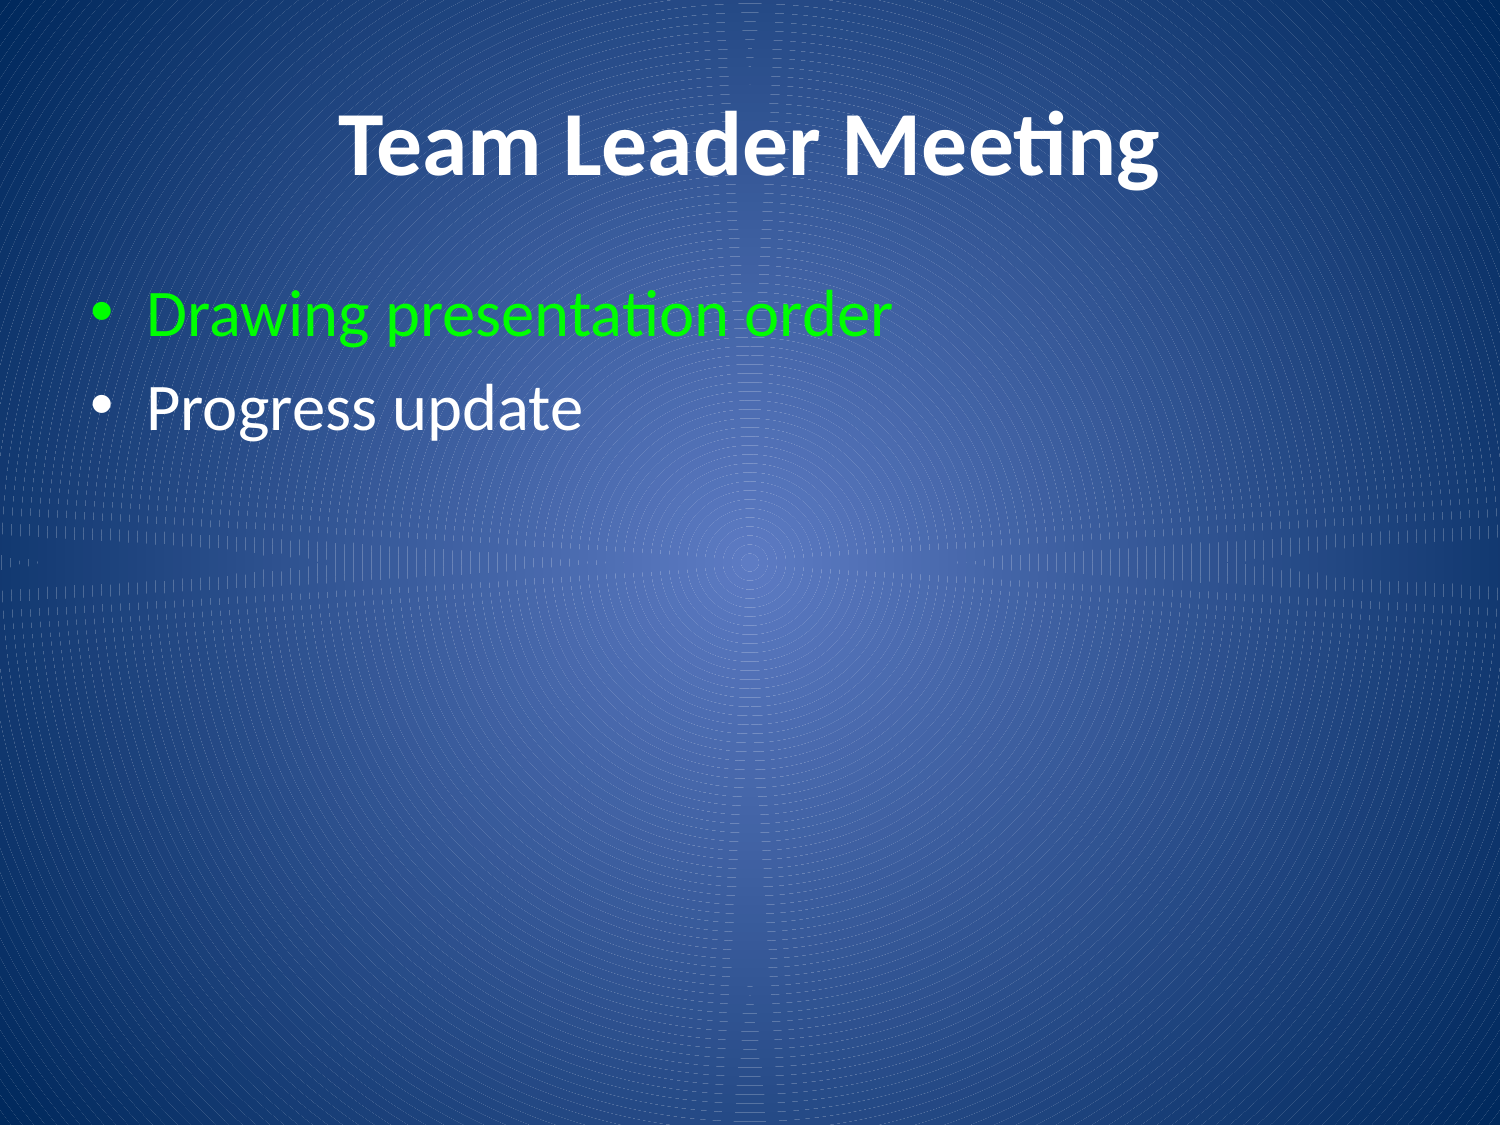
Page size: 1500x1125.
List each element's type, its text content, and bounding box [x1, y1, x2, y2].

title Team Leader Meeting [75, 45, 1425, 233]
list Drawing presentation order Progress update [75, 262, 1425, 1088]
